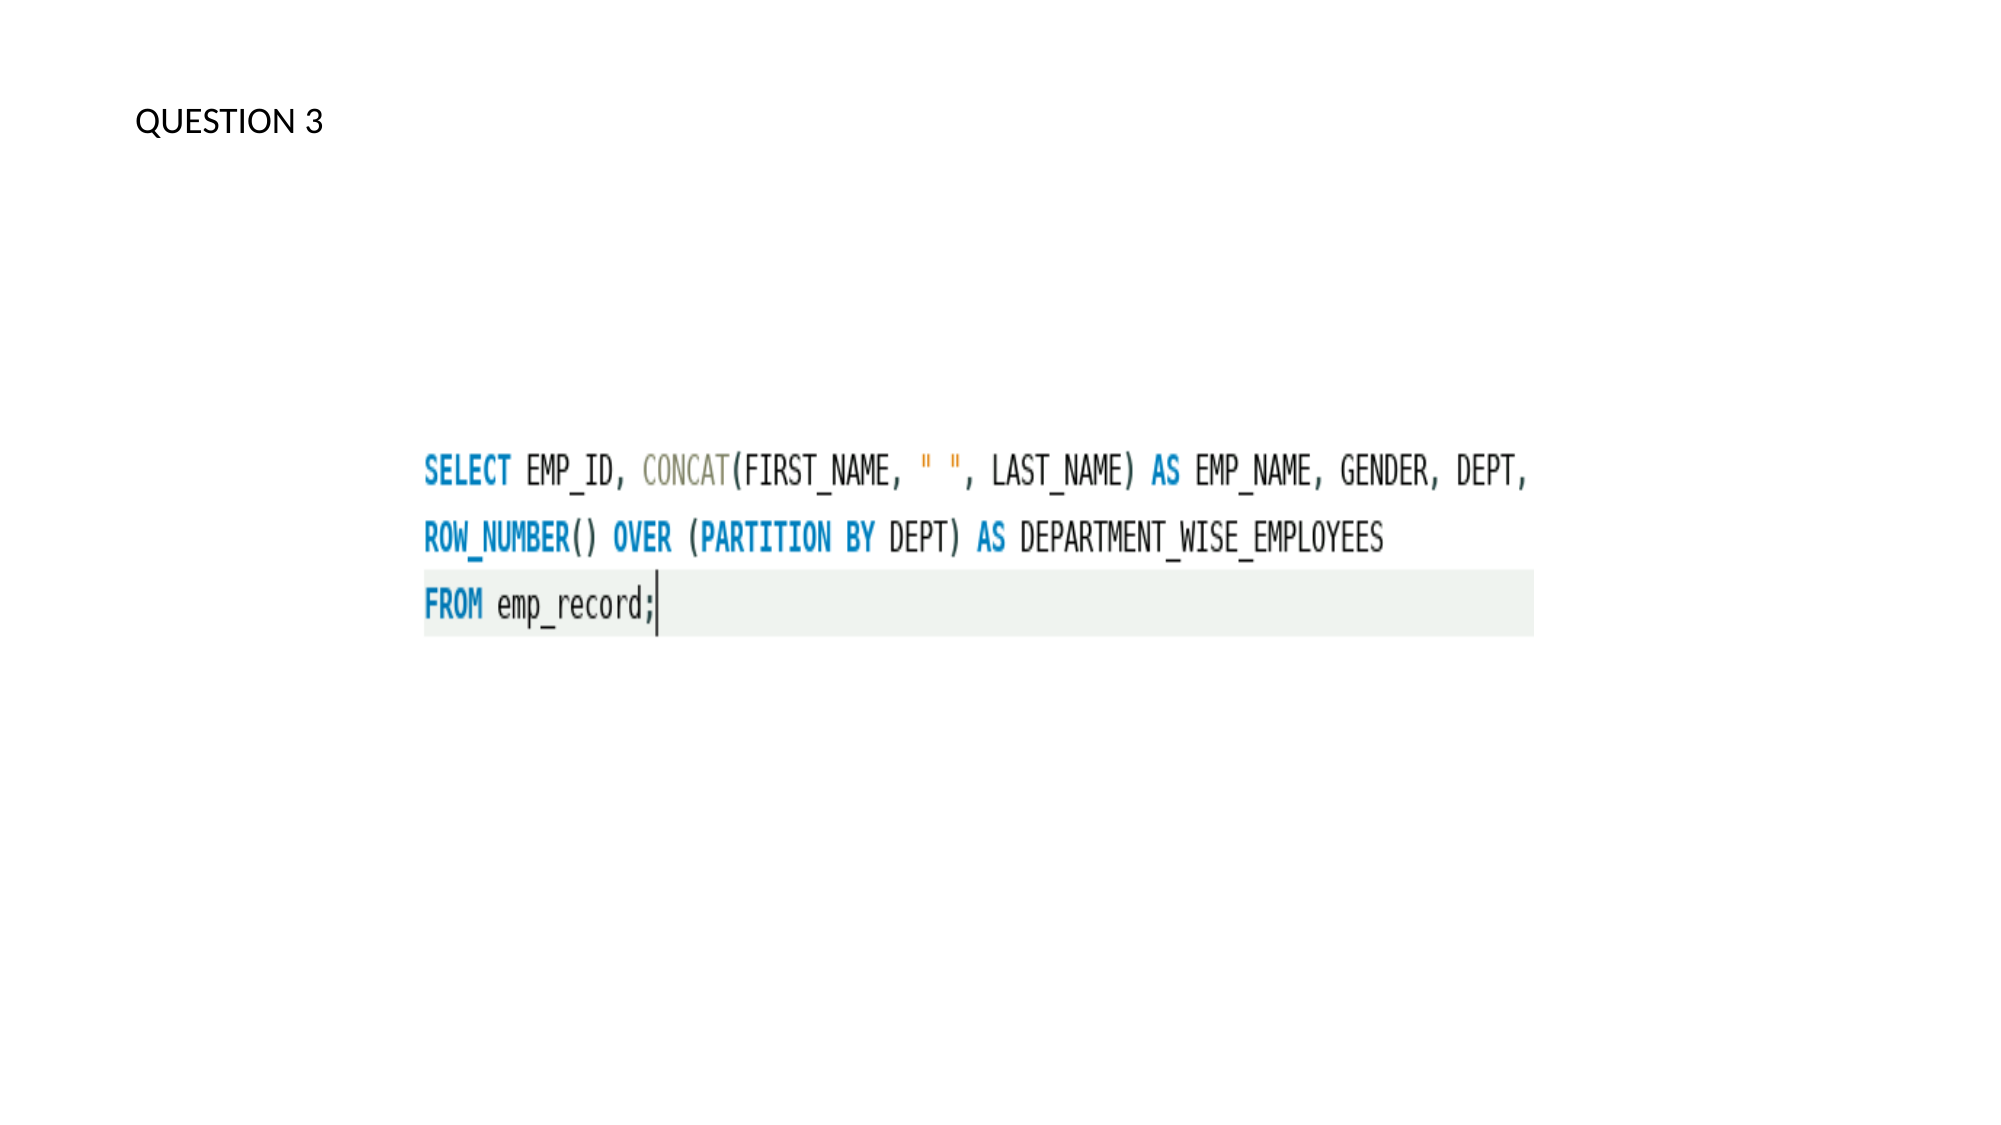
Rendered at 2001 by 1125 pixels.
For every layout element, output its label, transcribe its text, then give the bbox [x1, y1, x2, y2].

text_box QUESTION 3 [120, 88, 421, 149]
picture [420, 406, 1534, 668]
